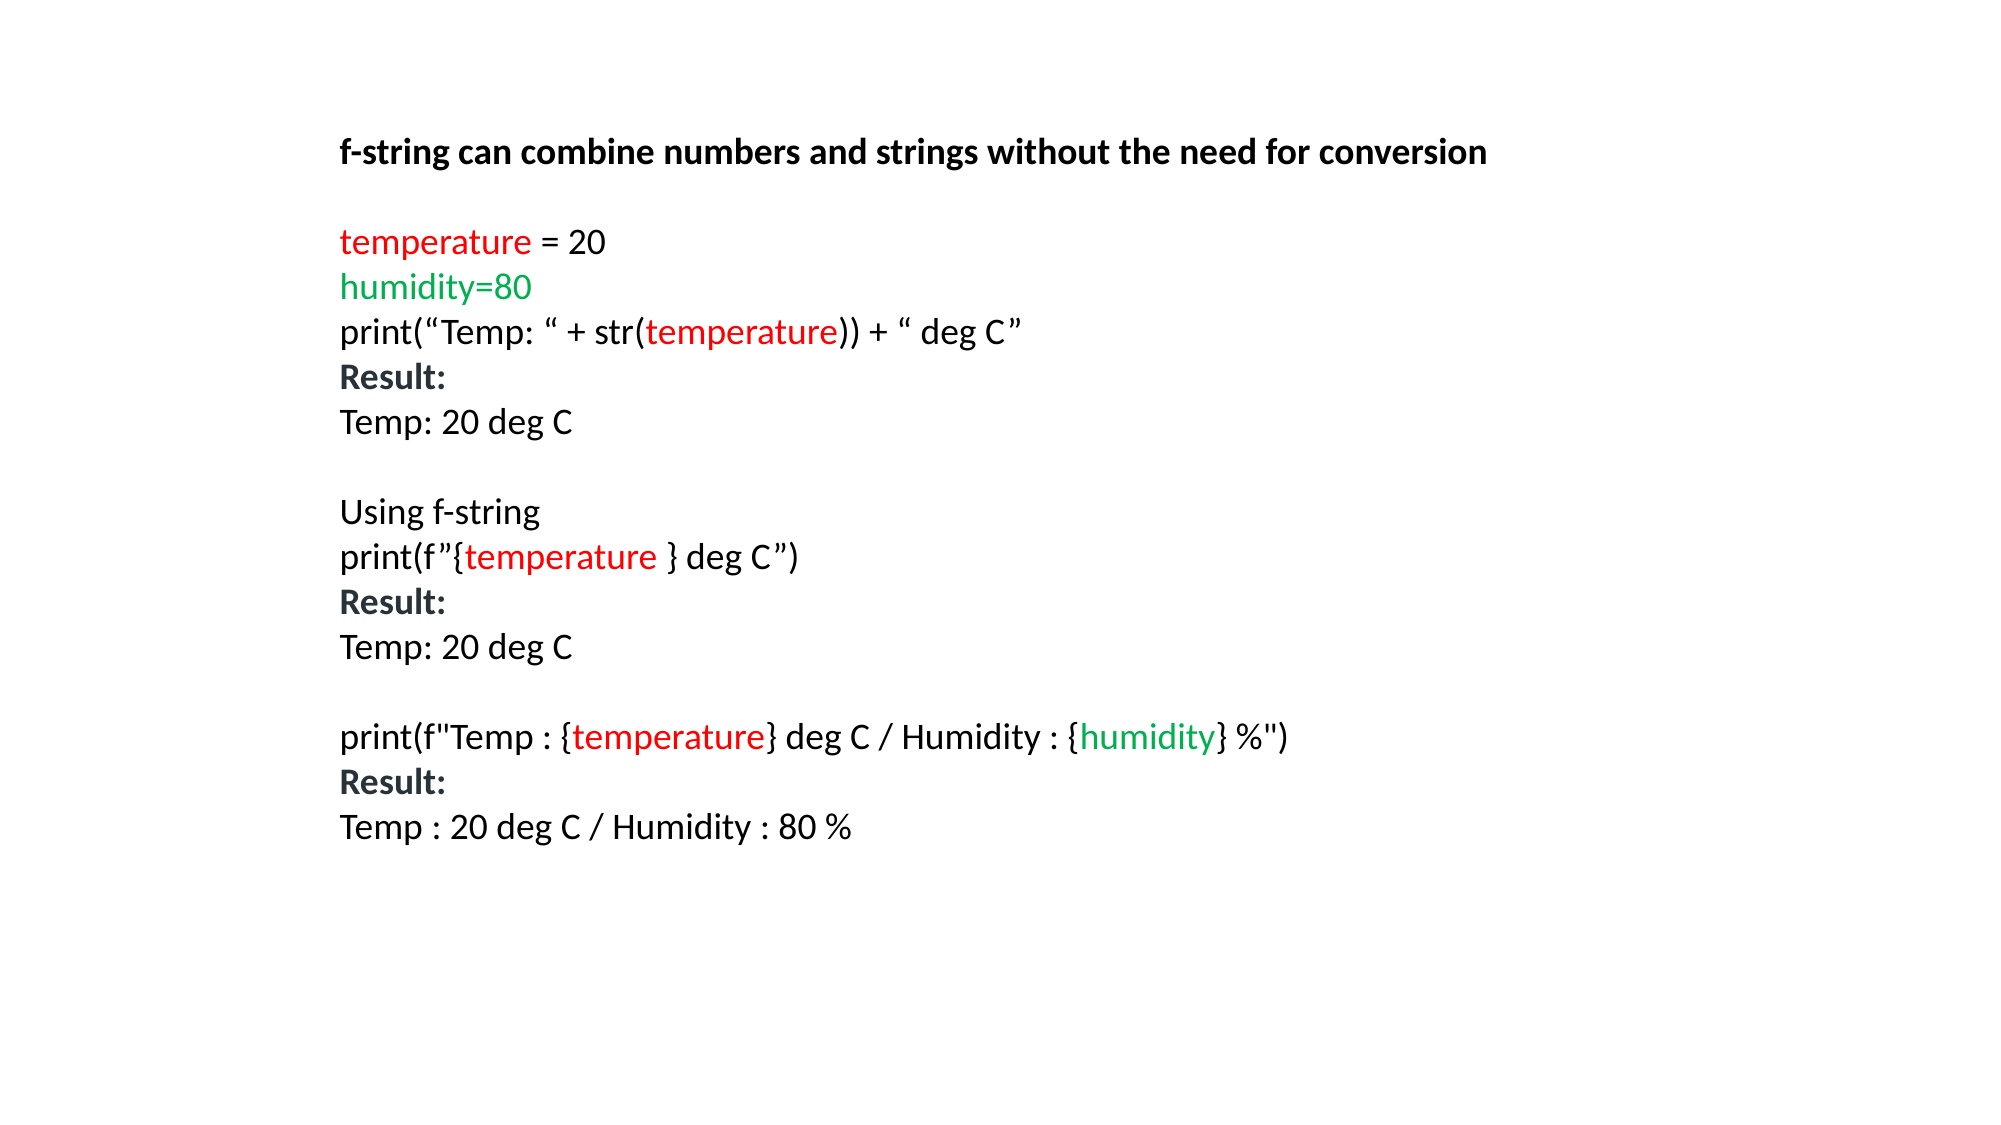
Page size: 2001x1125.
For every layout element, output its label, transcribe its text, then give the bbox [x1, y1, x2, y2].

text_box f-string can combine numbers and strings without the need for conversion temperature = 20 humidity=80 print(“Temp: “ + str(temperature)) + “ deg C” Result: Temp: 20 deg C Using f-string print(f”{temperature } deg C”) Result: Temp: 20 deg C print(f"Temp : {temperature} deg C / Humidity : {humidity} %") Result: Temp : 20 deg C / Humidity : 80 % [324, 119, 1505, 900]
